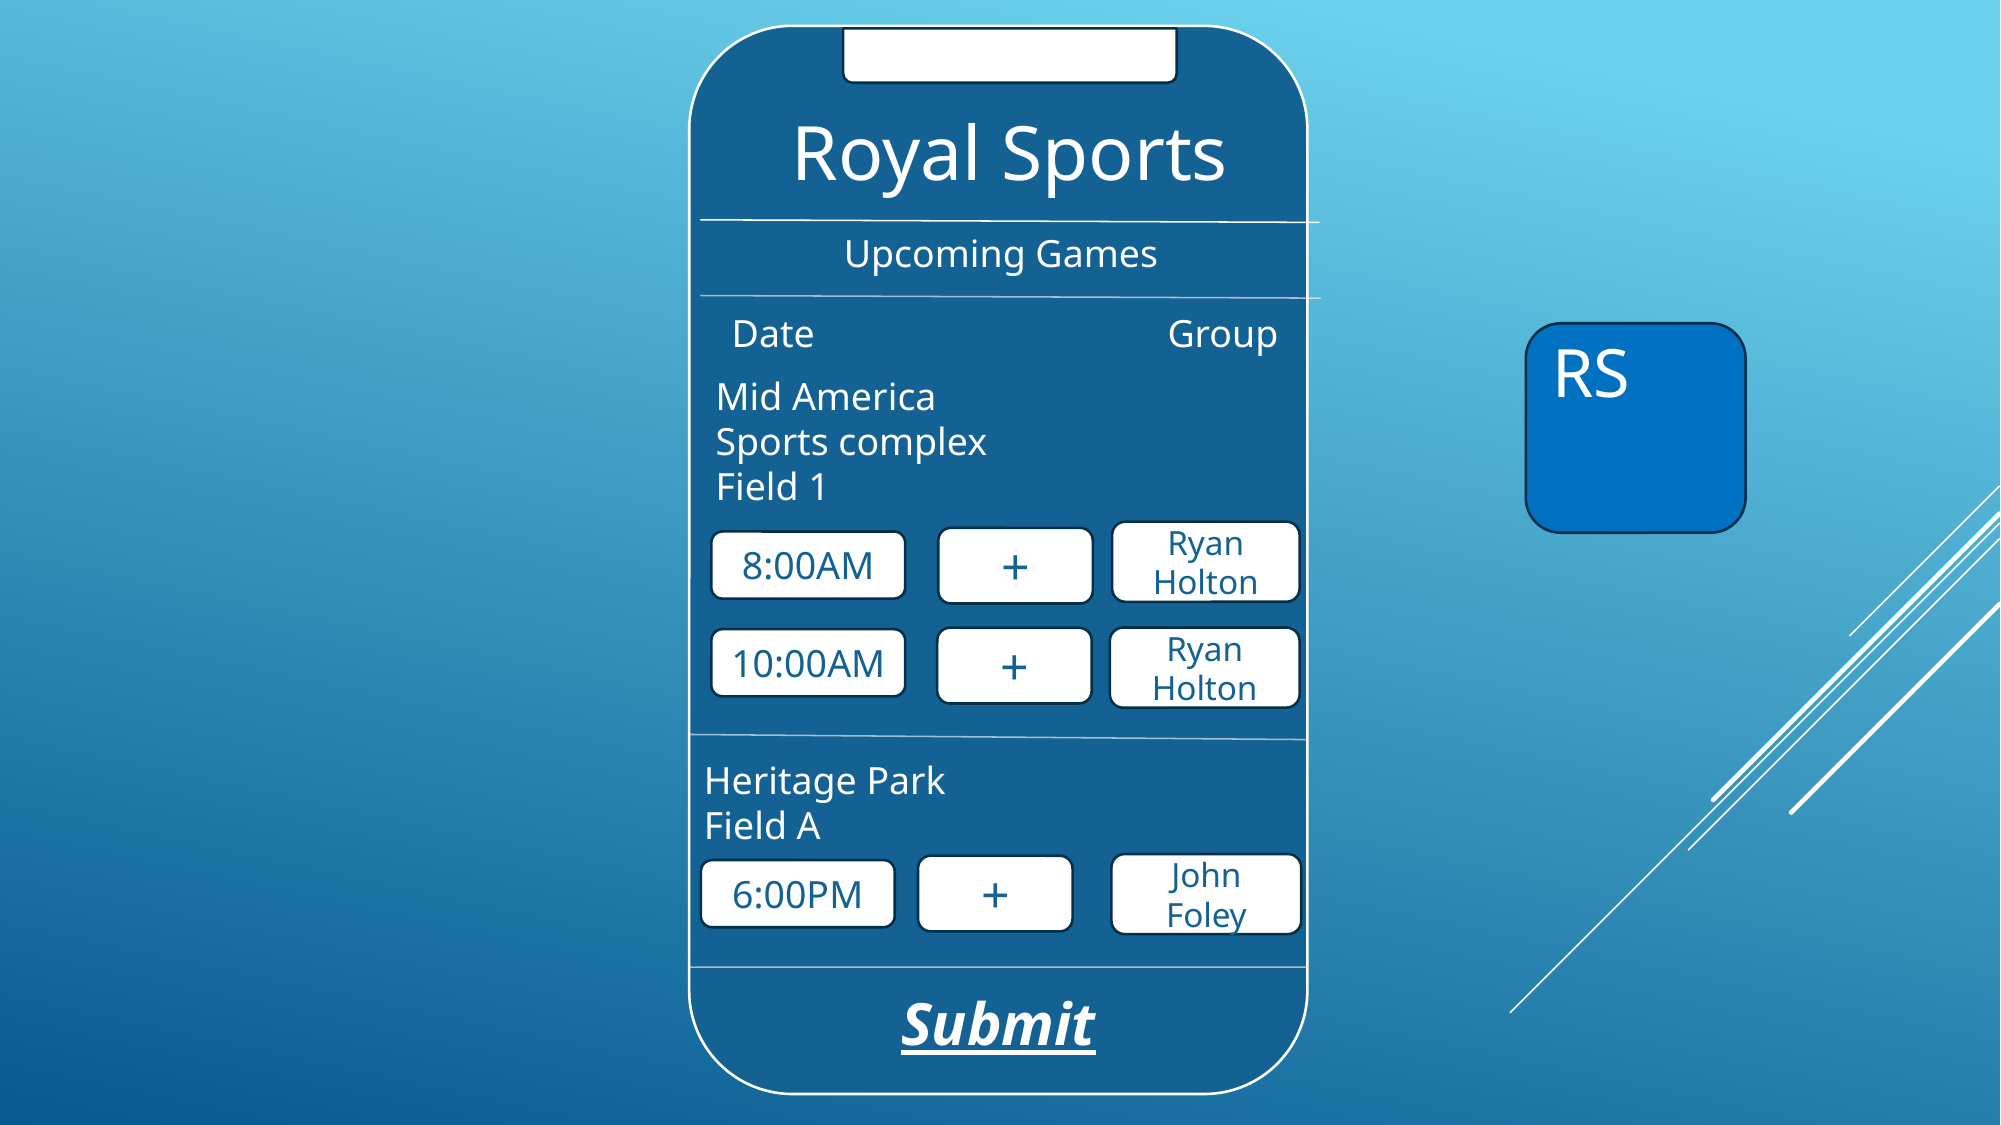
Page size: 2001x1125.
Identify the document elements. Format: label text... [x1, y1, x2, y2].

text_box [688, 734, 1308, 740]
text_box RS [1537, 323, 1734, 418]
text_box + [936, 526, 1095, 605]
text_box Date [665, 302, 881, 363]
text_box + [916, 855, 1074, 933]
text_box Ryan Holton [1108, 626, 1301, 710]
text_box John Foley [1110, 852, 1303, 936]
text_box 10:00AM [709, 627, 907, 698]
text_box [1524, 330, 1747, 535]
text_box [700, 295, 1321, 299]
text_box [718, 1065, 1278, 1096]
text_box Upcoming Games [700, 223, 1302, 283]
text_box + [935, 626, 1094, 705]
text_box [700, 219, 1320, 223]
text_box Submit [689, 980, 1308, 1065]
text_box Ryan Holton [1110, 520, 1301, 604]
text_box Royal Sports [700, 98, 1319, 203]
text_box [841, 27, 1179, 85]
text_box 6:00PM [699, 858, 897, 929]
text_box Heritage Park Field A [689, 749, 1300, 855]
text_box [687, 24, 1309, 1007]
text_box Mid America Sports complex Field 1 [700, 365, 1048, 560]
text_box [700, 365, 1319, 650]
text_box 8:00AM [709, 530, 907, 600]
text_box Group [1152, 302, 1337, 363]
